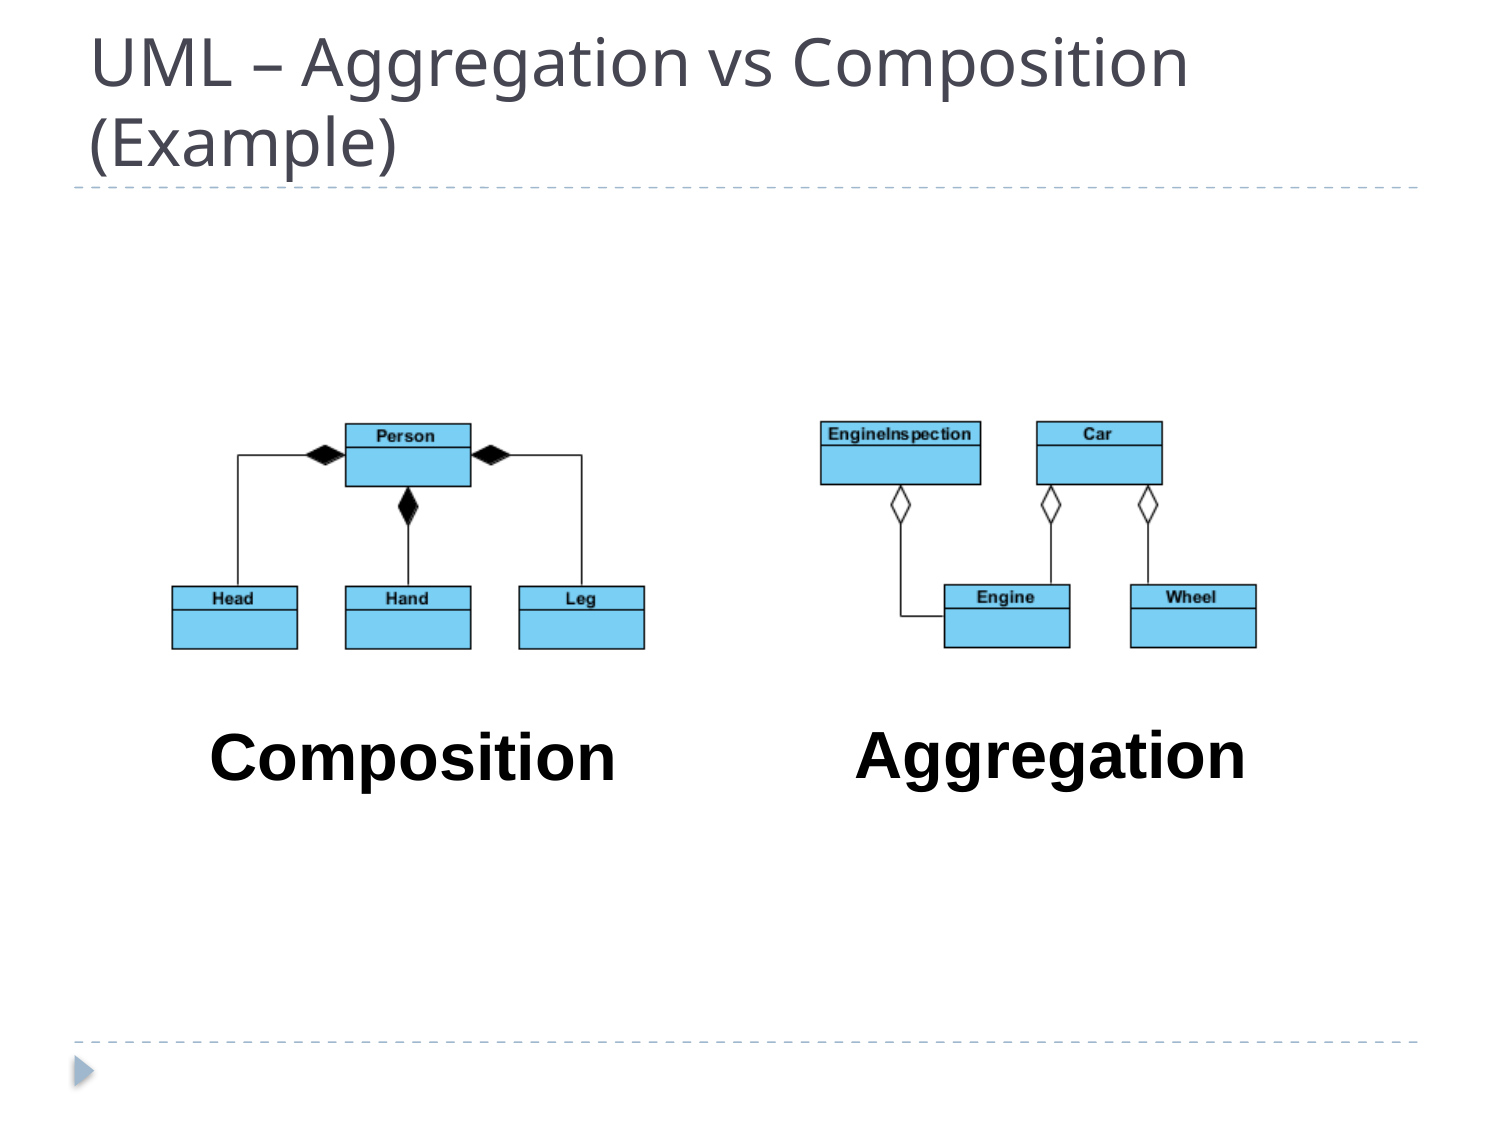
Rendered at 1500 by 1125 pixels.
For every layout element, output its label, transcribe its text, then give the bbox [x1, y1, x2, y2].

text_box UML – Aggregation vs Composition (Example) [74, 24, 1425, 188]
text_box Composition [194, 705, 645, 795]
picture [152, 388, 676, 676]
text_box Aggregation [839, 704, 1290, 794]
picture [811, 404, 1291, 670]
